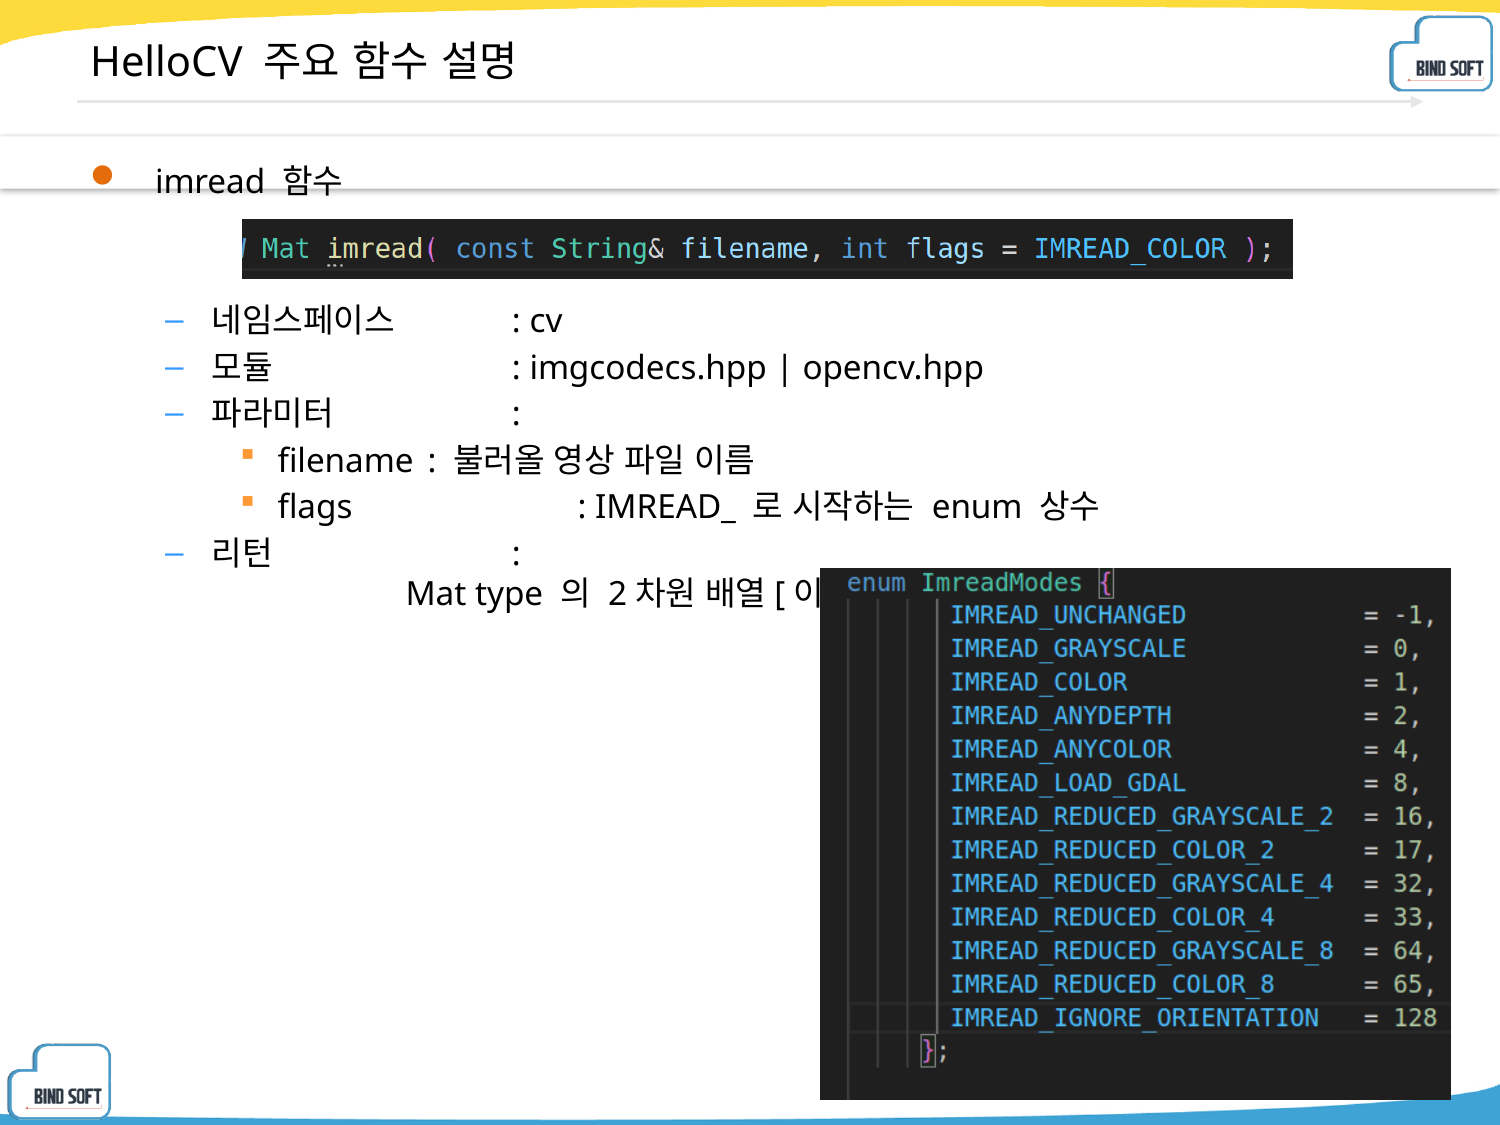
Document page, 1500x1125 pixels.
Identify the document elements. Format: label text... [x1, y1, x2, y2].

picture [0, 567, 1500, 1125]
picture [0, 0, 1500, 96]
list imread 함수 네임스페이스 : cv 모듈 : imgcodecs.hpp | opencv.hpp 파라미터 : filename : 불러올 영상 파일 이름 flags : IMREAD_ 로 시작하는 enum 상수 리턴 : Mat type 의 2차원 배열[이미지] [75, 152, 1425, 1055]
title HelloCV 주요 함수 설명 [75, 11, 1425, 108]
picture [241, 219, 1293, 280]
